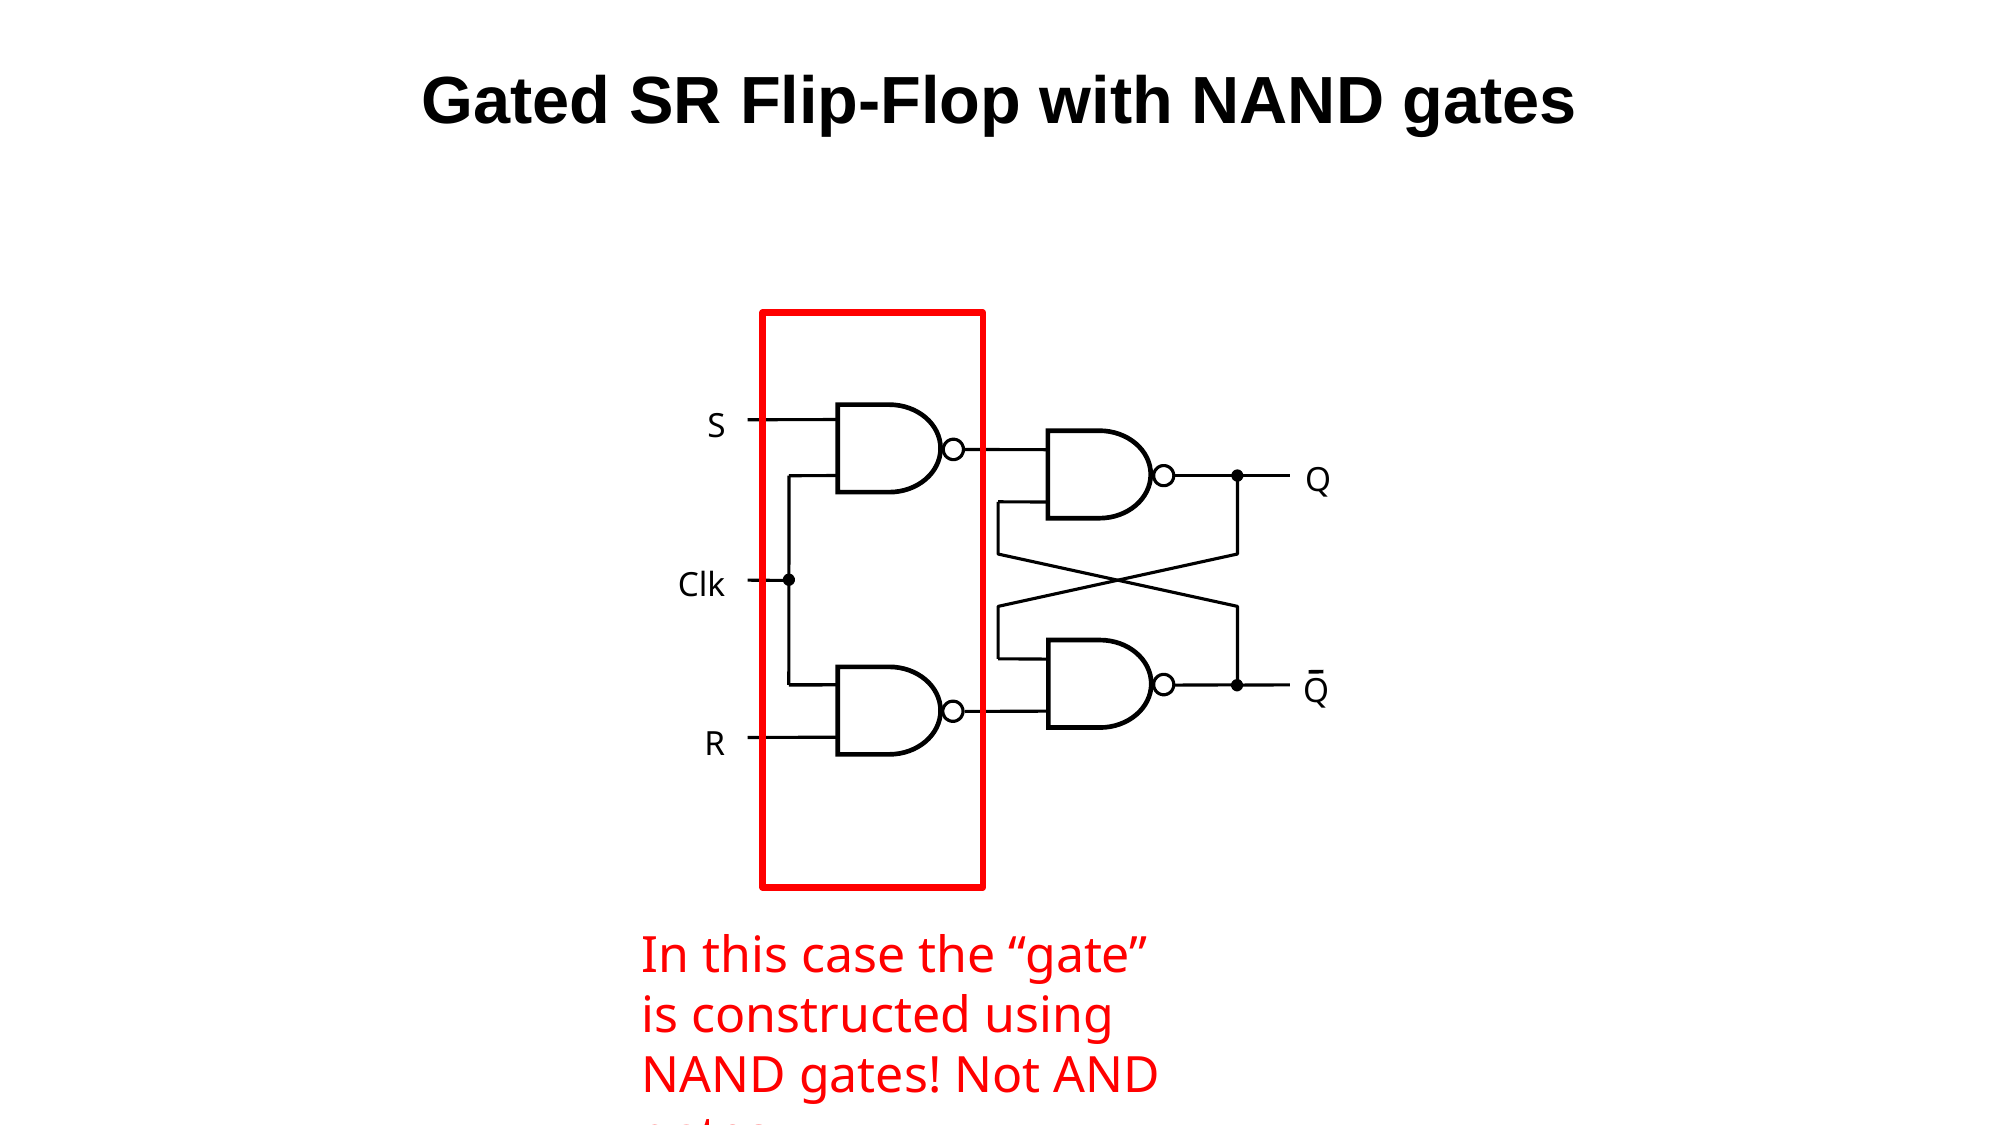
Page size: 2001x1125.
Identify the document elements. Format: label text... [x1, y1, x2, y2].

text_box Gated SR Flip-Flop with NAND gates [257, 49, 1743, 145]
text_box [762, 312, 983, 404]
text_box In this case the “gate” is constructed using NAND gates! Not AND gates. [634, 915, 1195, 1125]
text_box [676, 404, 1340, 763]
text_box [762, 763, 983, 888]
